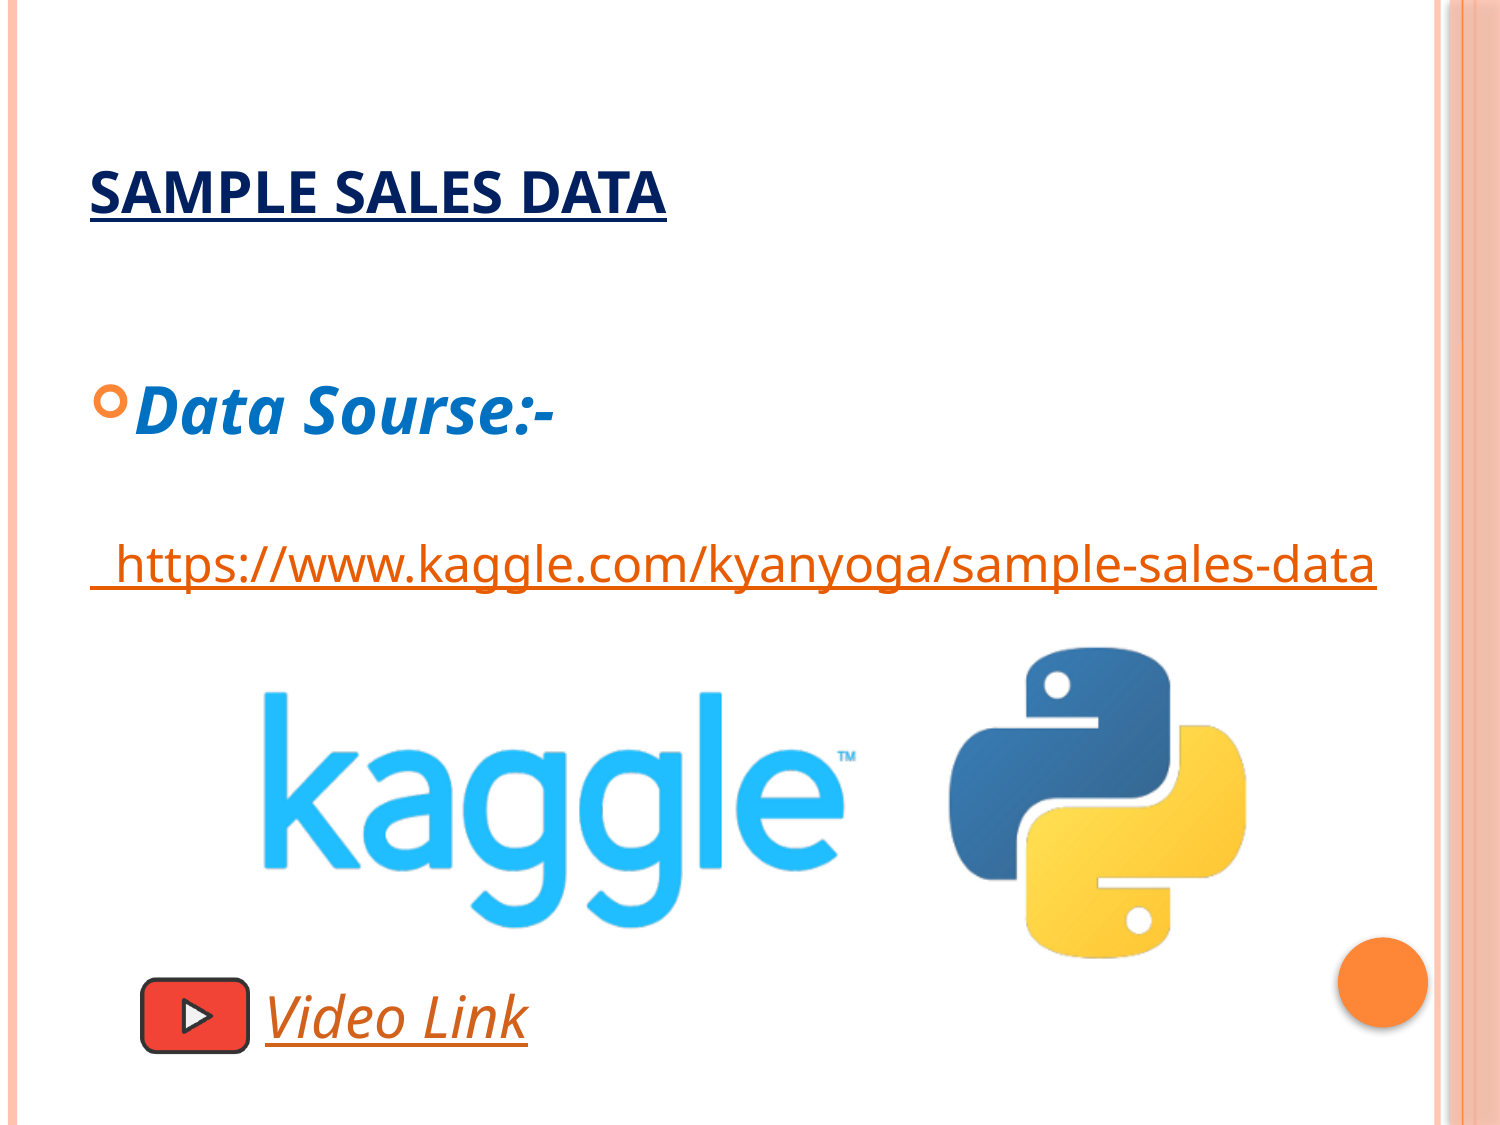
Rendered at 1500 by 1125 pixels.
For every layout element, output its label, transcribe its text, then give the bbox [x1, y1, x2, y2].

title SAMPLE SALES DATA [75, 45, 1300, 174]
list Data Sourse:- https://www.kaggle.com/kyanyoga/sample-sales-data [75, 174, 1400, 688]
text_box Video Link [257, 1010, 588, 1067]
picture [139, 611, 1298, 1071]
